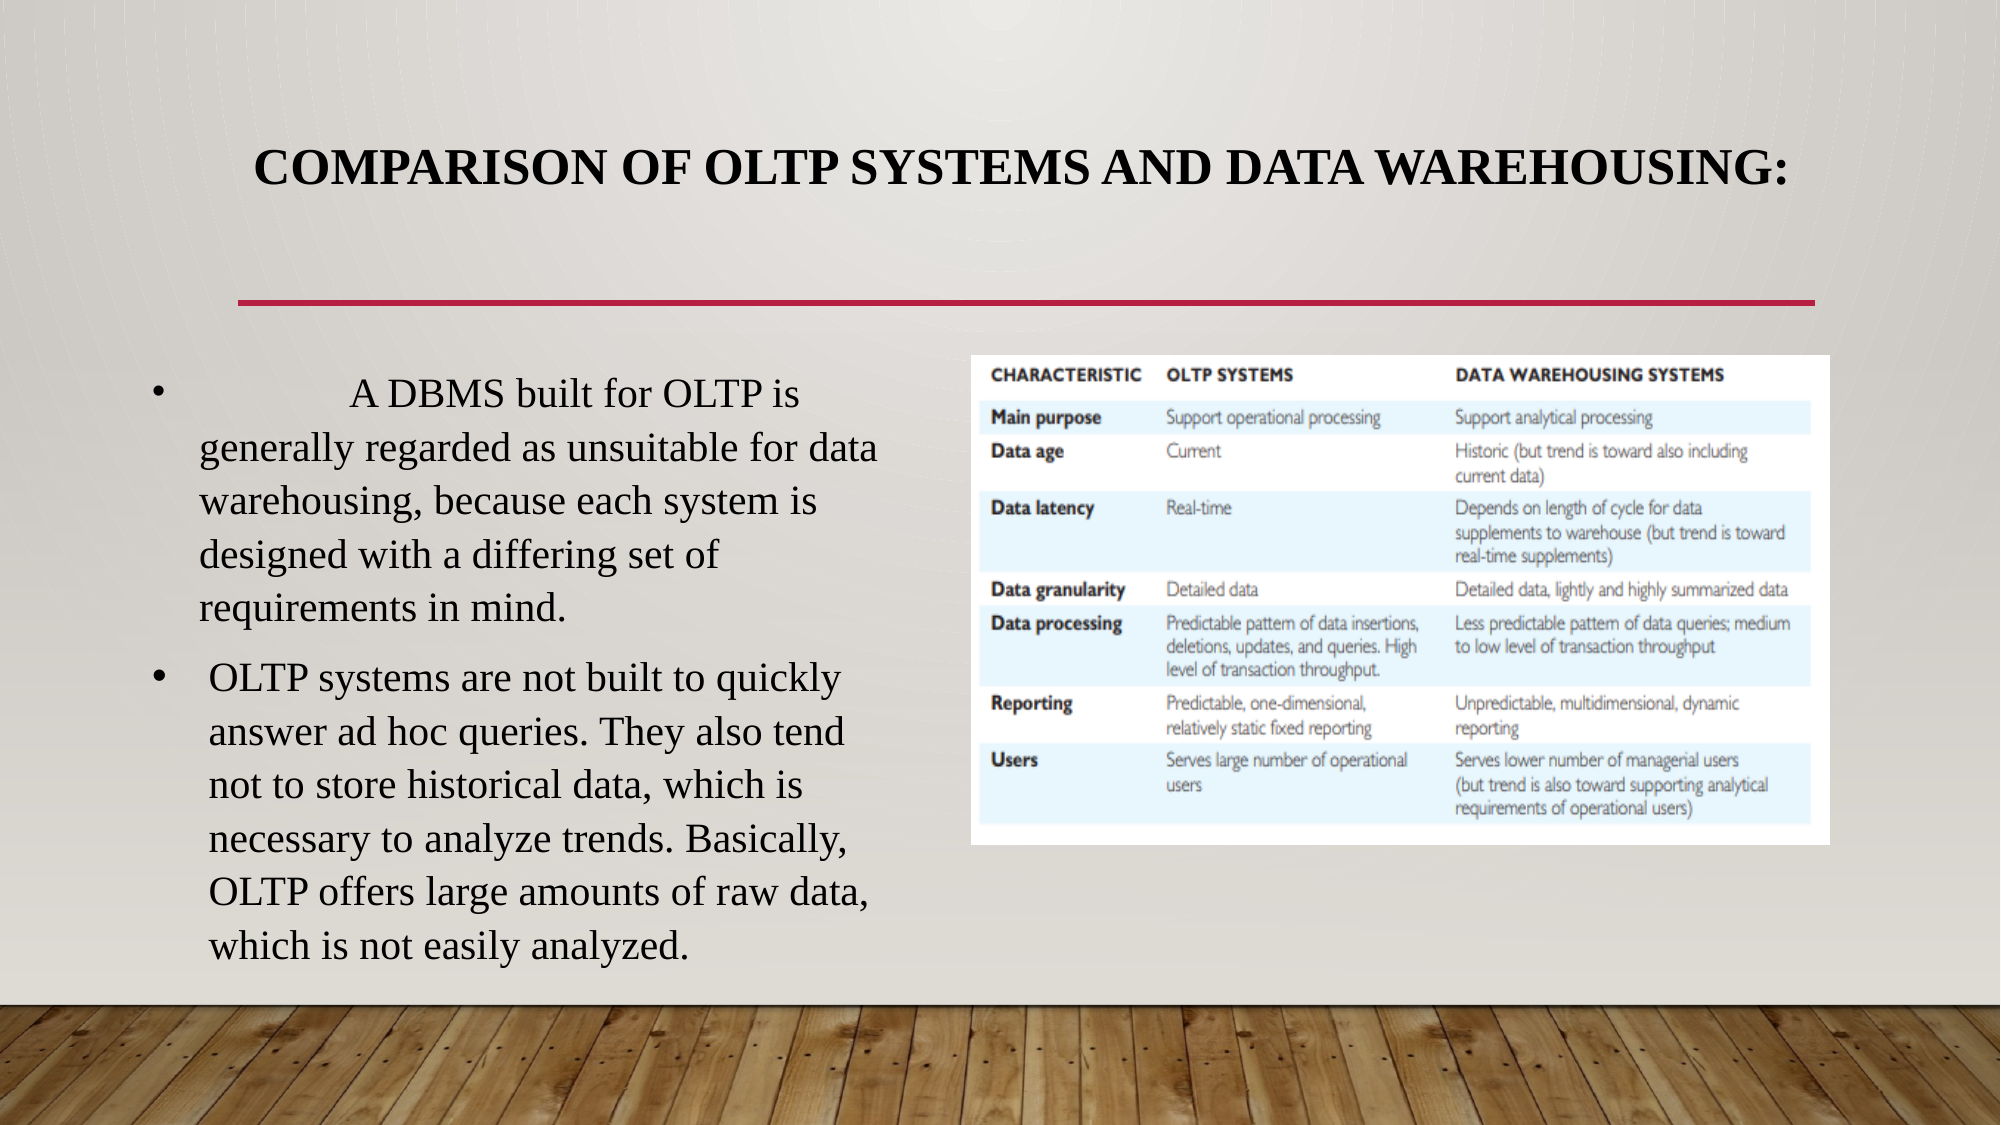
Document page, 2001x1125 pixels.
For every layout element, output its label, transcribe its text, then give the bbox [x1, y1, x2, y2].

title Comparison of OLTP Systems and Data Warehousing: [238, 131, 1814, 305]
picture [0, 1005, 2000, 1125]
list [971, 354, 1830, 845]
text_box A DBMS built for OLTP is generally regarded as unsuitable for data warehousing, because each system is designed with a differing set of requirements in mind. OLTP systems are not built to quickly answer ad hoc queries. They also tend not to store historical data, which is necessary to analyze trends. Basically, OLTP offers large amounts of raw data, which is not easily analyzed. [99, 355, 908, 1040]
